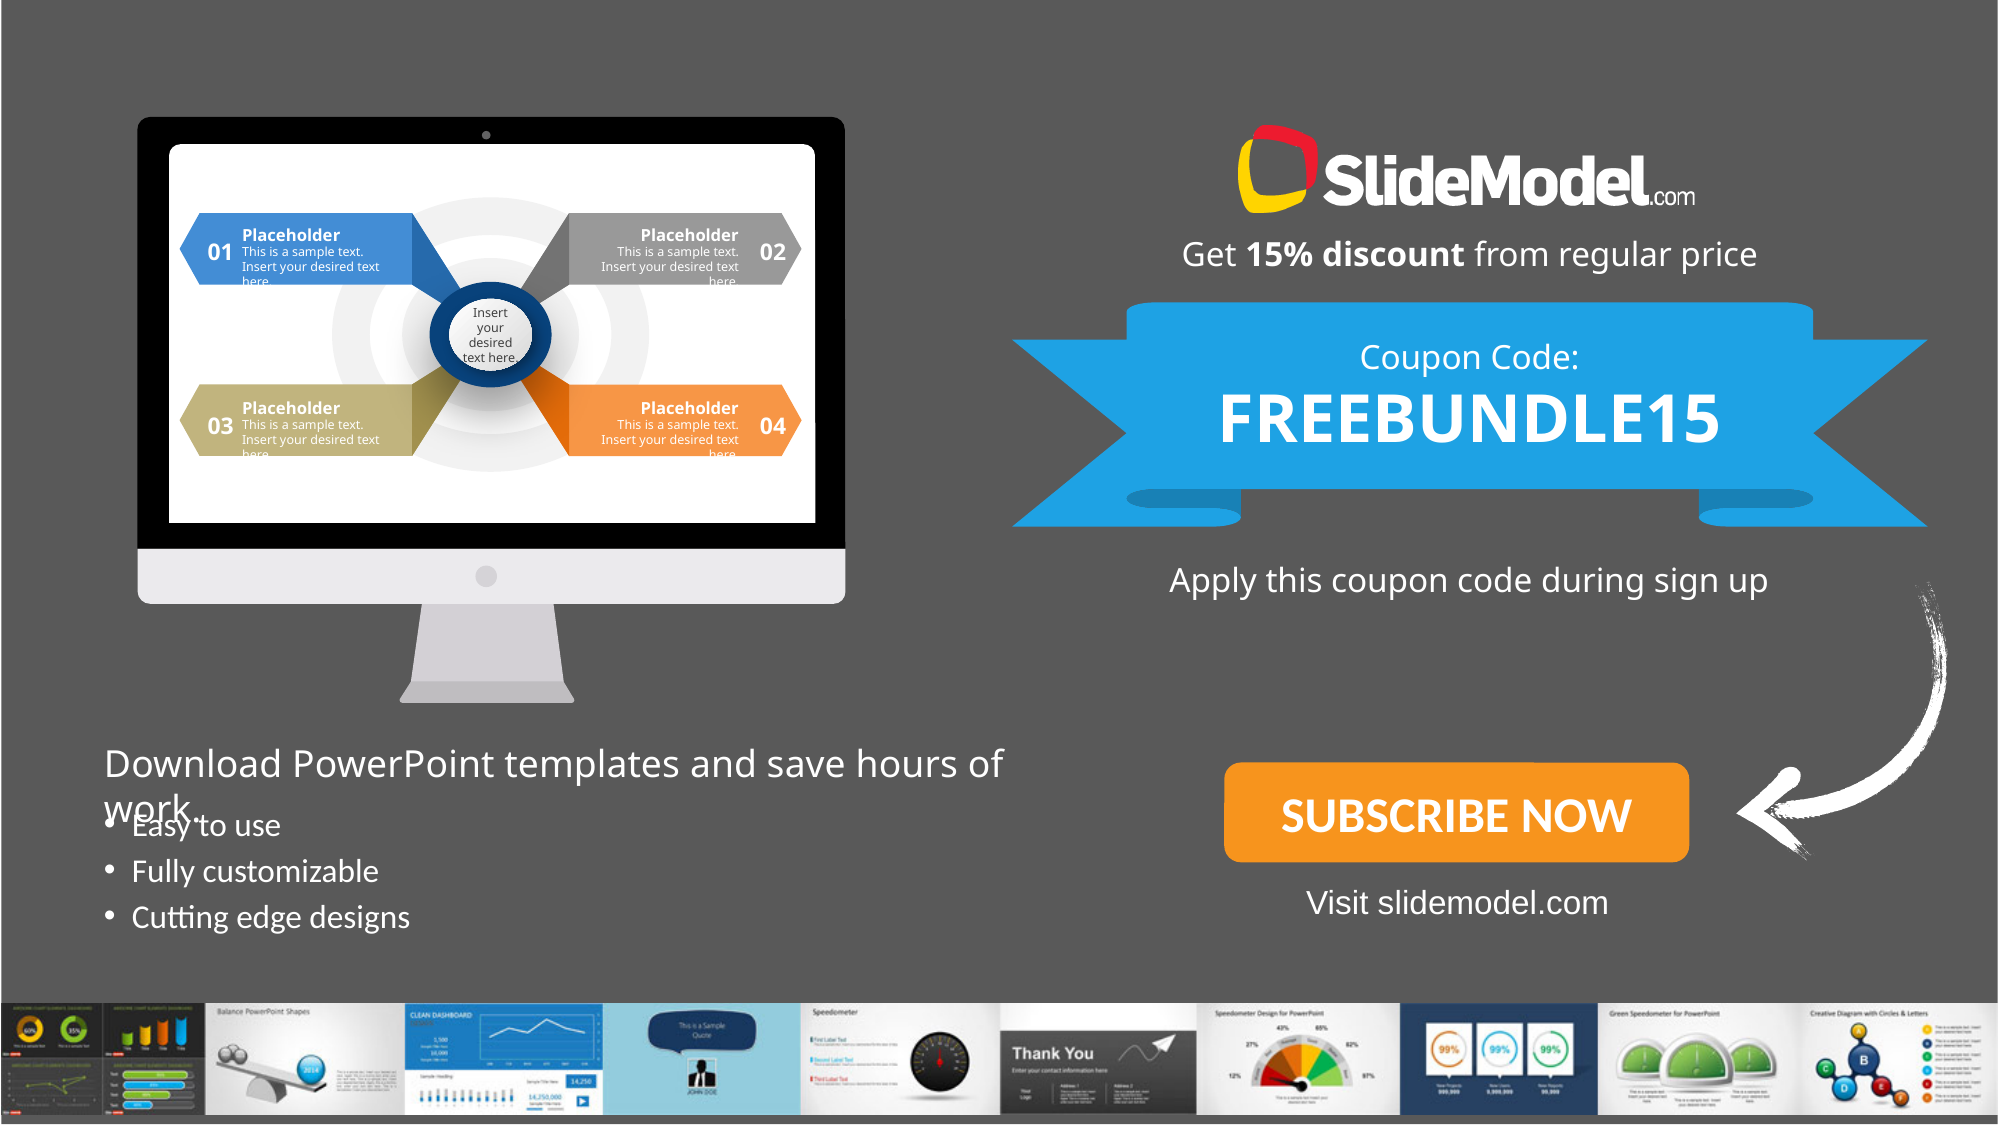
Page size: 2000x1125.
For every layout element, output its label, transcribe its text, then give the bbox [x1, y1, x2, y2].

text_box [1736, 594, 1948, 861]
picture [1237, 125, 1695, 213]
text_box Get 15% discount from regular price [1058, 225, 1882, 281]
text_box Visit slidemodel.com [1248, 875, 1668, 927]
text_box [137, 116, 846, 703]
text_box [0, 0, 1999, 1125]
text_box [179, 197, 802, 472]
text_box Apply this coupon code during sign up [1129, 551, 1811, 607]
text_box SUBSCRIBE NOW [1223, 761, 1691, 864]
text_box Coupon Code: FREEBUNDLE15 [1173, 329, 1767, 464]
picture [1, 1003, 1998, 1115]
text_box Download PowerPoint templates and save hours of work. [89, 732, 1059, 838]
text_box [1012, 302, 1928, 527]
text_box Easy to use Fully customizable Cutting edge designs [89, 838, 863, 943]
